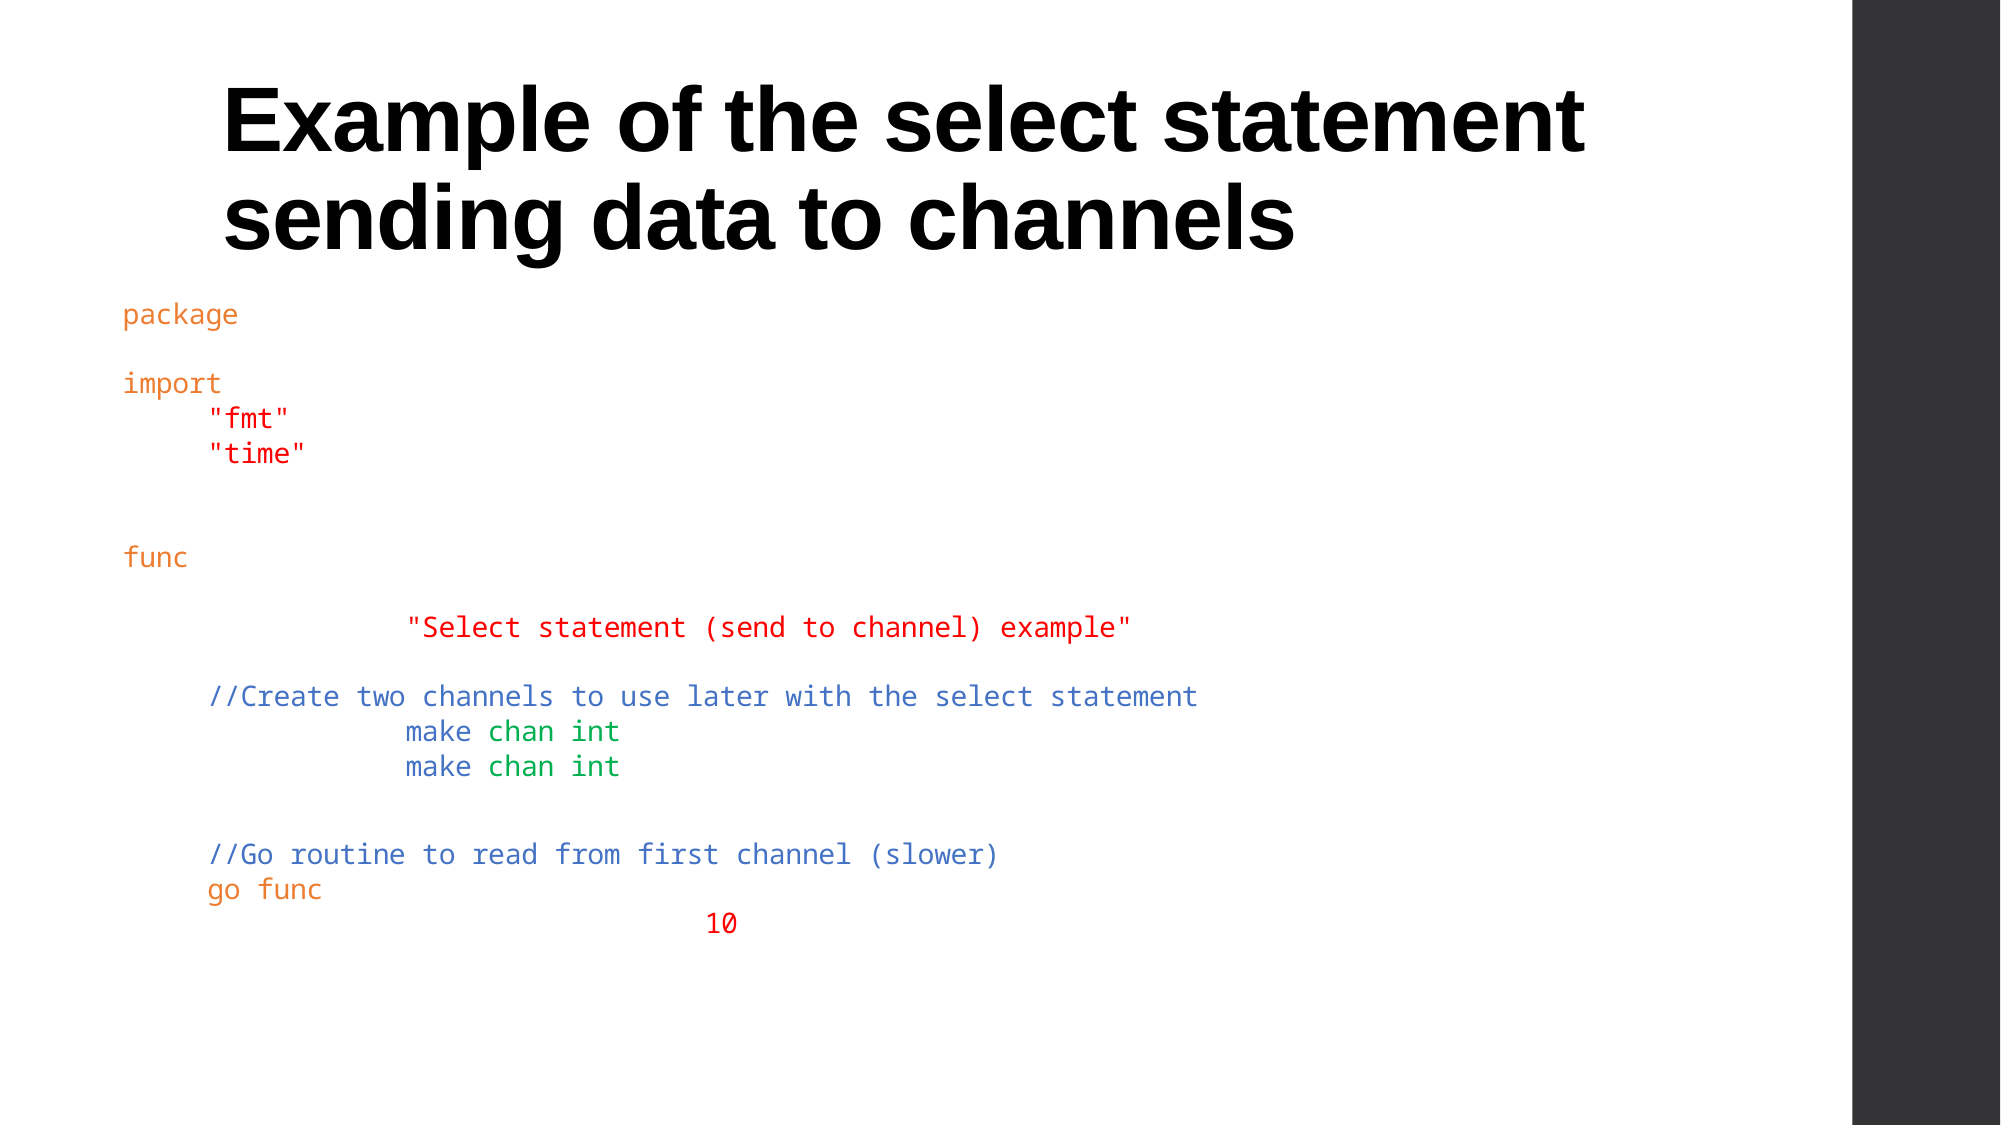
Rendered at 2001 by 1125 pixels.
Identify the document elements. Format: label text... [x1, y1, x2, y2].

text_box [122, 297, 1225, 1125]
title Example of the select statement sending data to channels [206, 60, 1797, 278]
